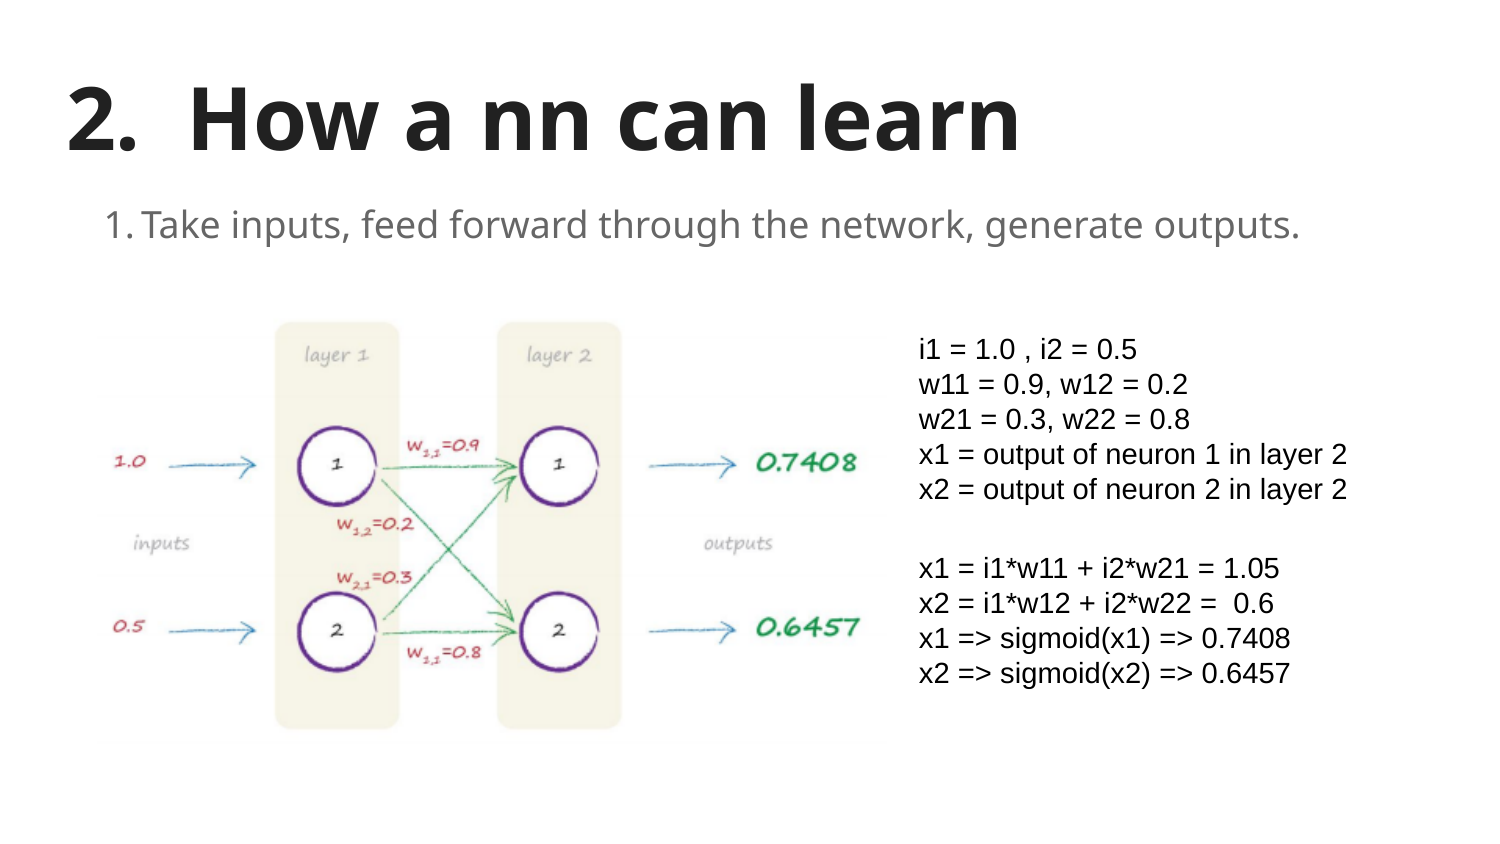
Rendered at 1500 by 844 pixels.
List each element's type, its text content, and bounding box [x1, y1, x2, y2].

picture [96, 299, 904, 747]
text_box x1 = i1*w11 + i2*w21 = 1.05 x2 = i1*w12 + i2*w22 = 0.6 x1 => sigmoid(x1) => 0.7408 x2 => sigmoid(x2) => 0.6457 [909, 534, 1449, 732]
text_box i1 = 1.0 , i2 = 0.5 w11 = 0.9, w12 = 0.2 w21 = 0.3, w22 = 0.8 x1 = output of neuron 1 in layer 2 x2 = output of neuron 2 in layer 2 [909, 315, 1449, 513]
title 2. How a nn can learn [51, 48, 1449, 180]
list Take inputs, feed forward through the network, generate outputs. [51, 180, 1449, 300]
